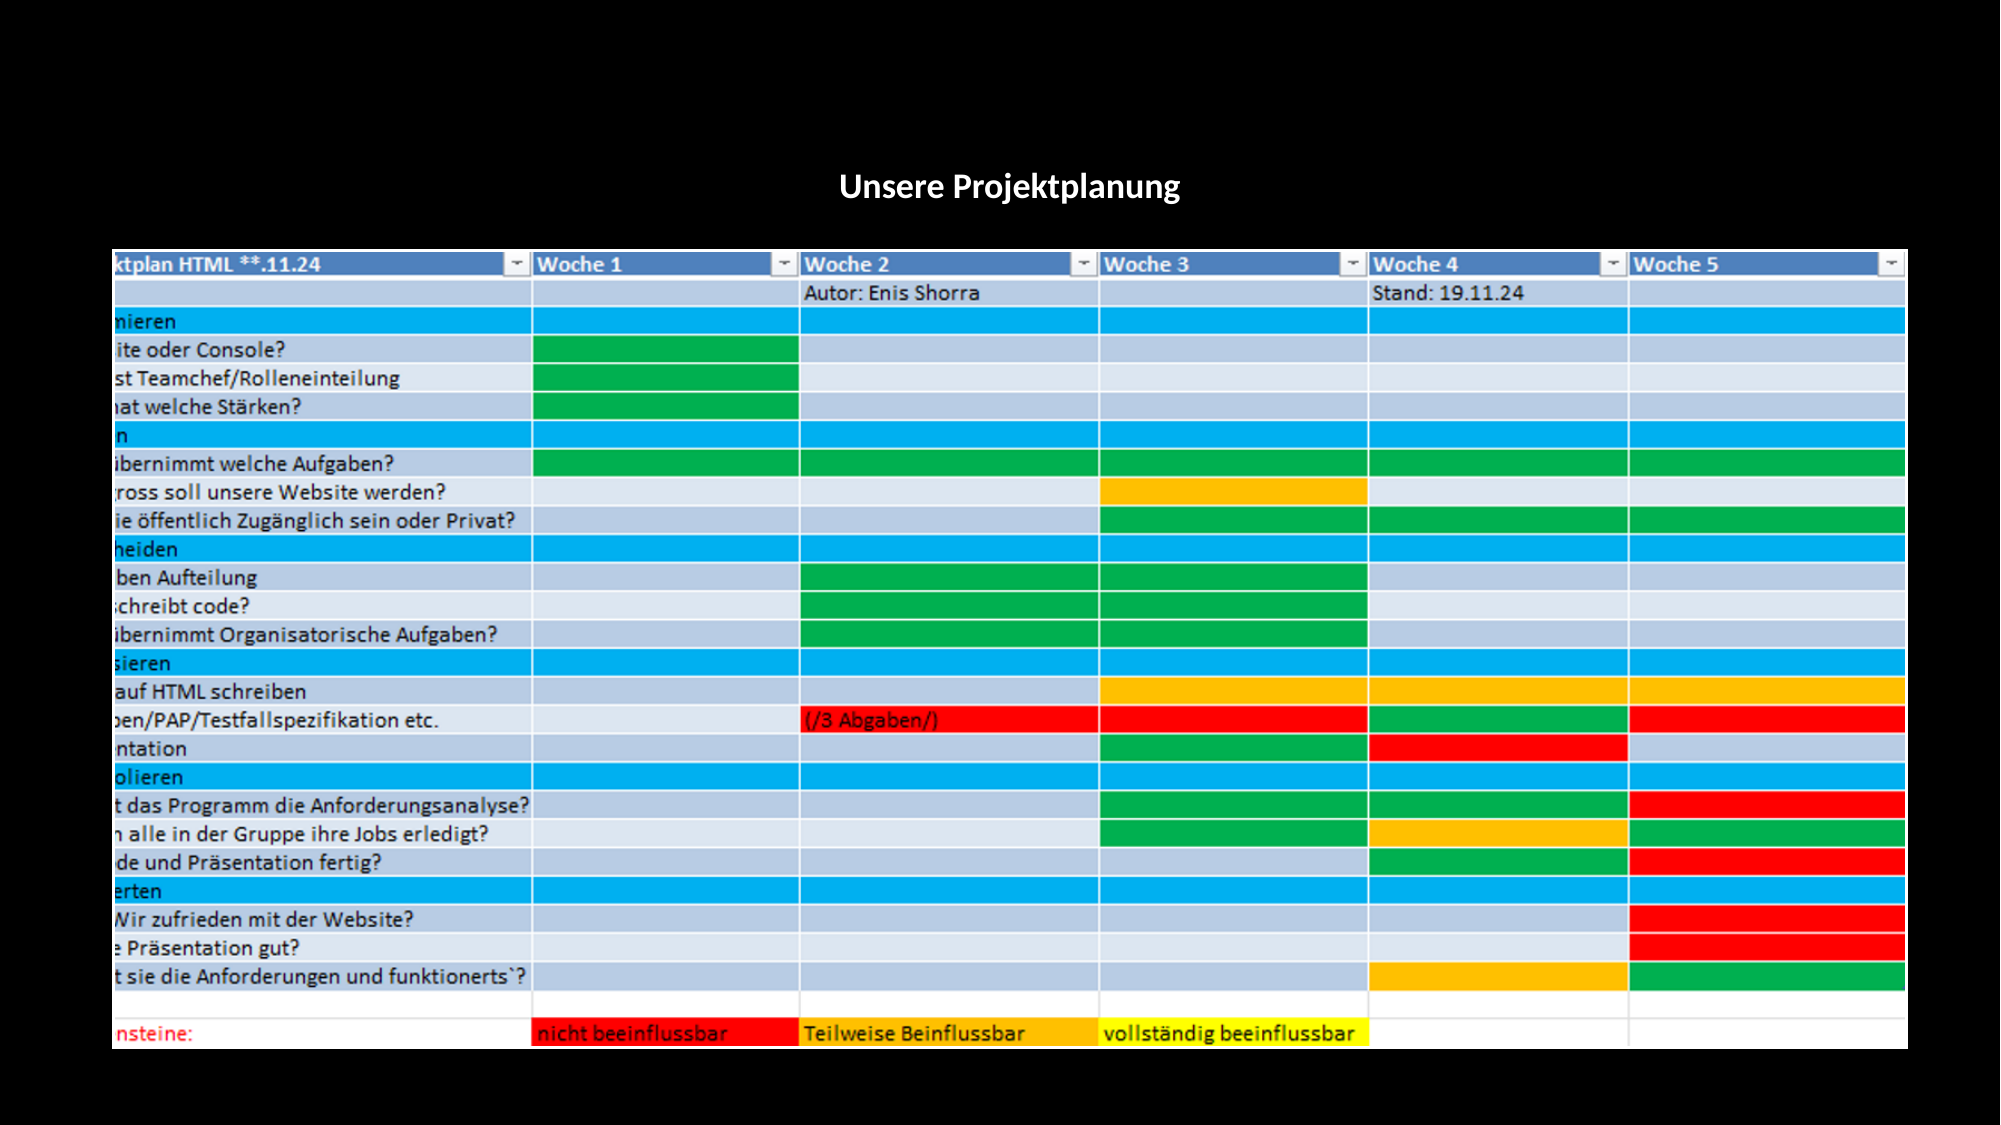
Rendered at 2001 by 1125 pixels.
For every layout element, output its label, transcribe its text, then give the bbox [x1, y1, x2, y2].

text_box Unsere Projektplanung [115, 109, 1906, 215]
picture [114, 433, 119, 441]
picture [114, 251, 1906, 1047]
picture [120, 548, 128, 555]
